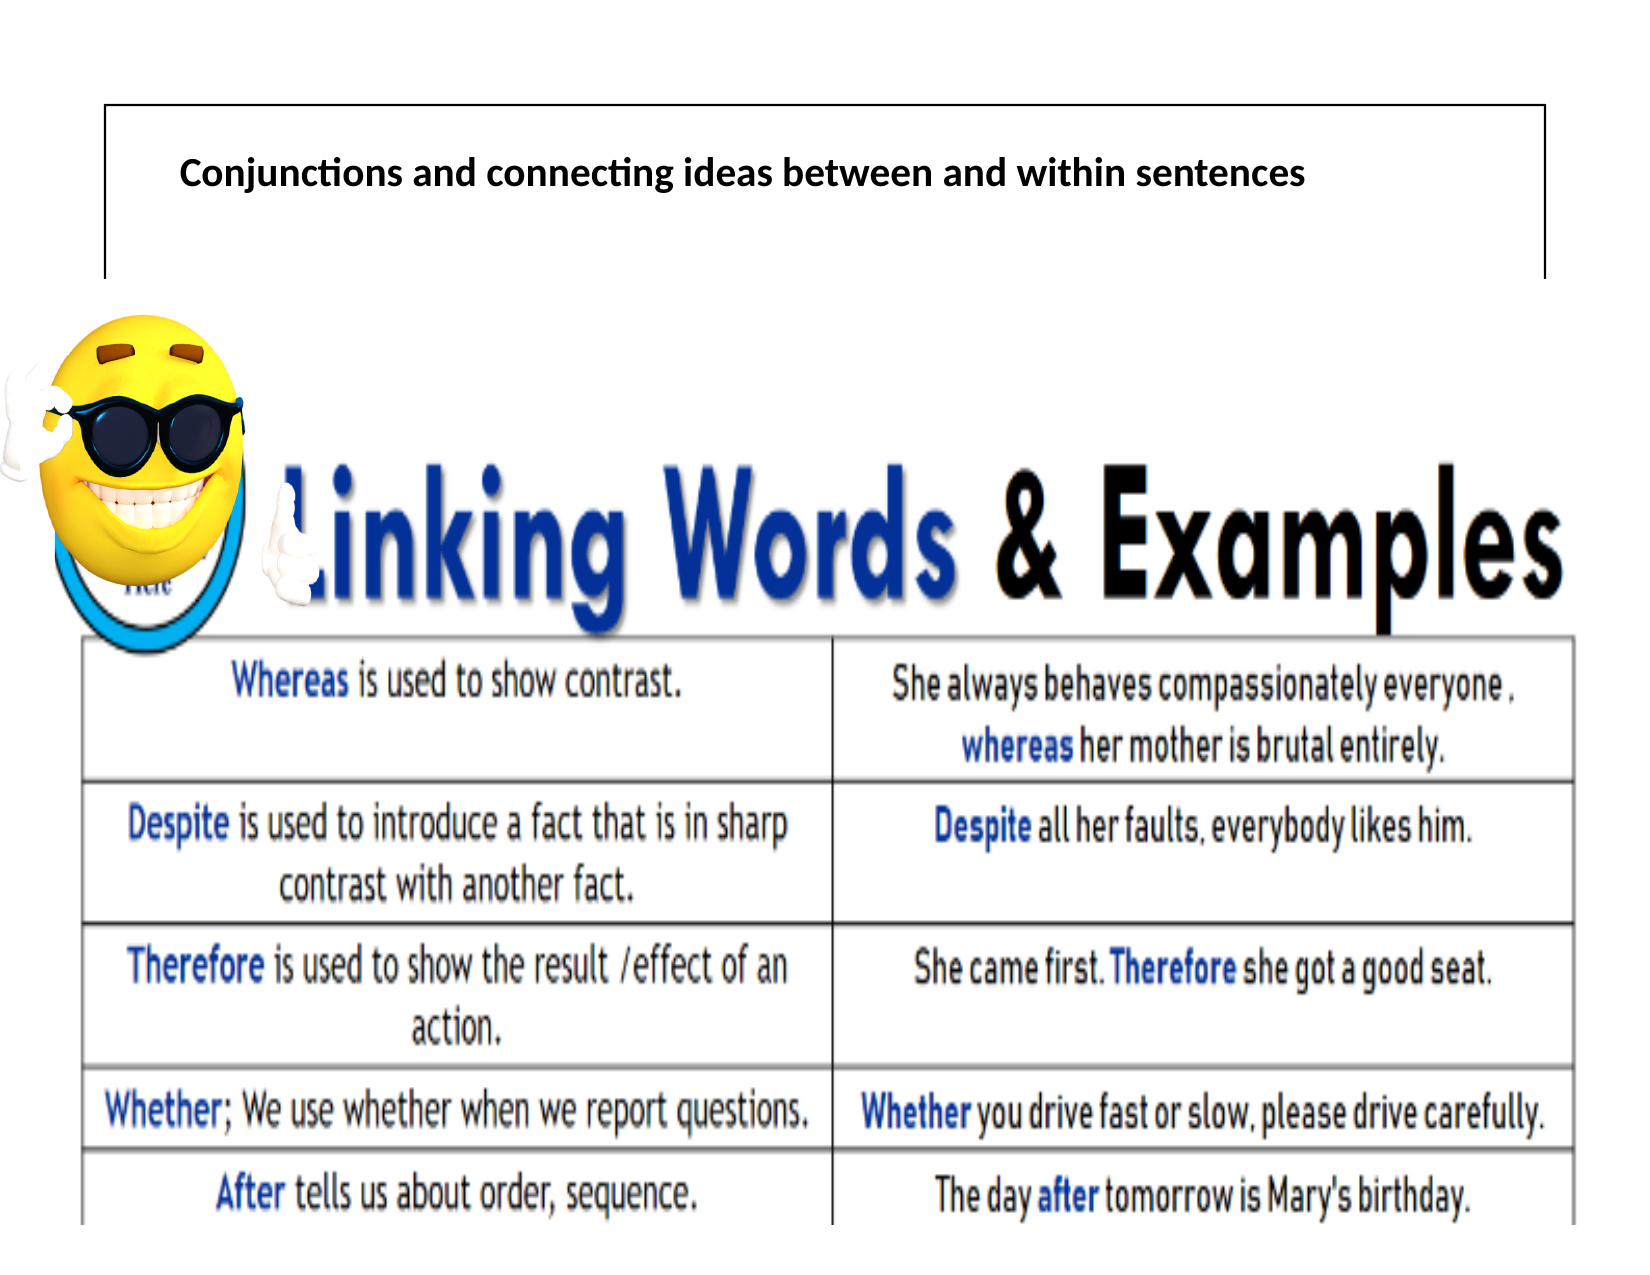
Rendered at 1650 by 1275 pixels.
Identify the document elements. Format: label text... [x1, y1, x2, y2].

text_box Conjunctions and connecting ideas between and within sentences [165, 137, 1595, 202]
picture [0, 279, 1596, 1226]
